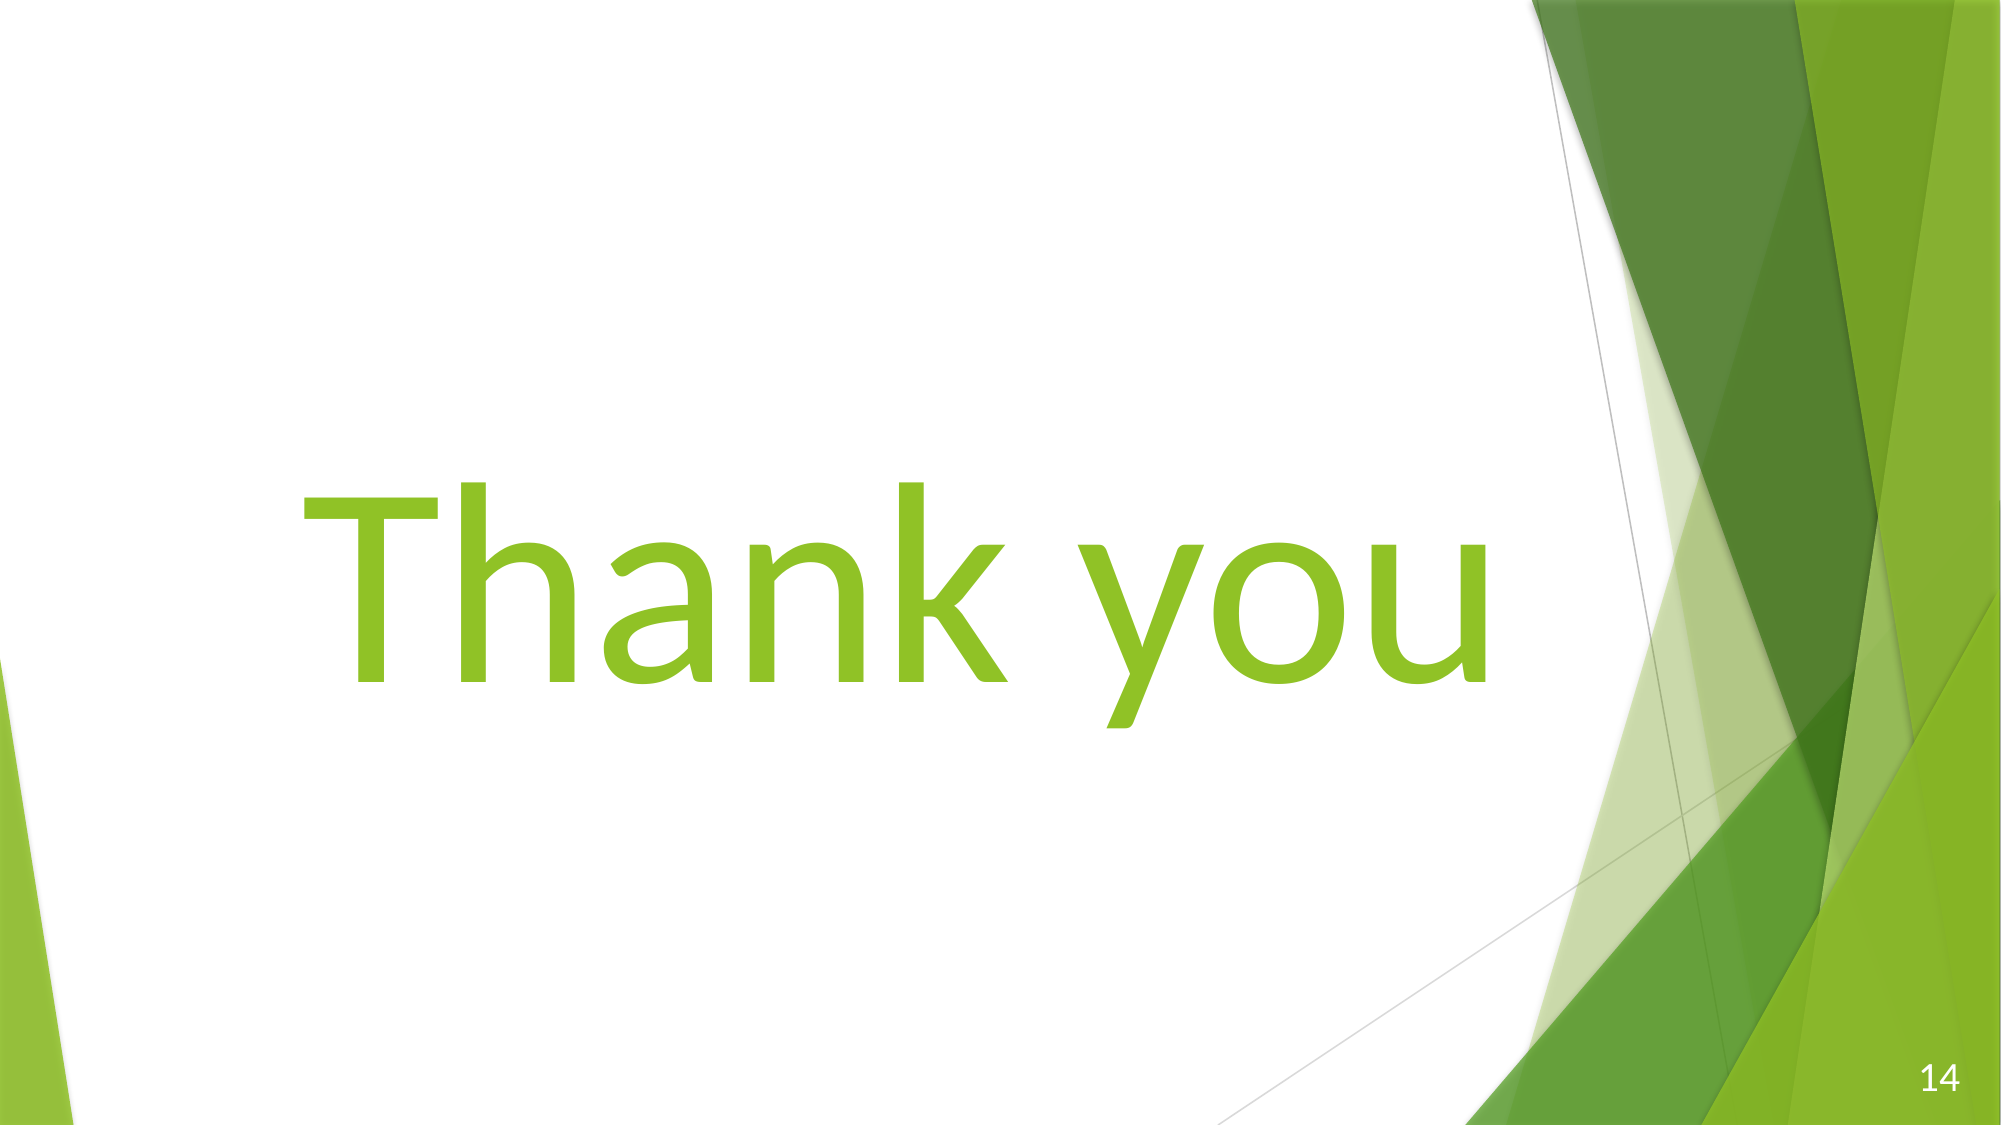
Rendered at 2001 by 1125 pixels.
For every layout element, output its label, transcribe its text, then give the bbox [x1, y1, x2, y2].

slide_number 14 [1863, 1044, 1976, 1105]
title Thank you [41, 387, 1767, 750]
